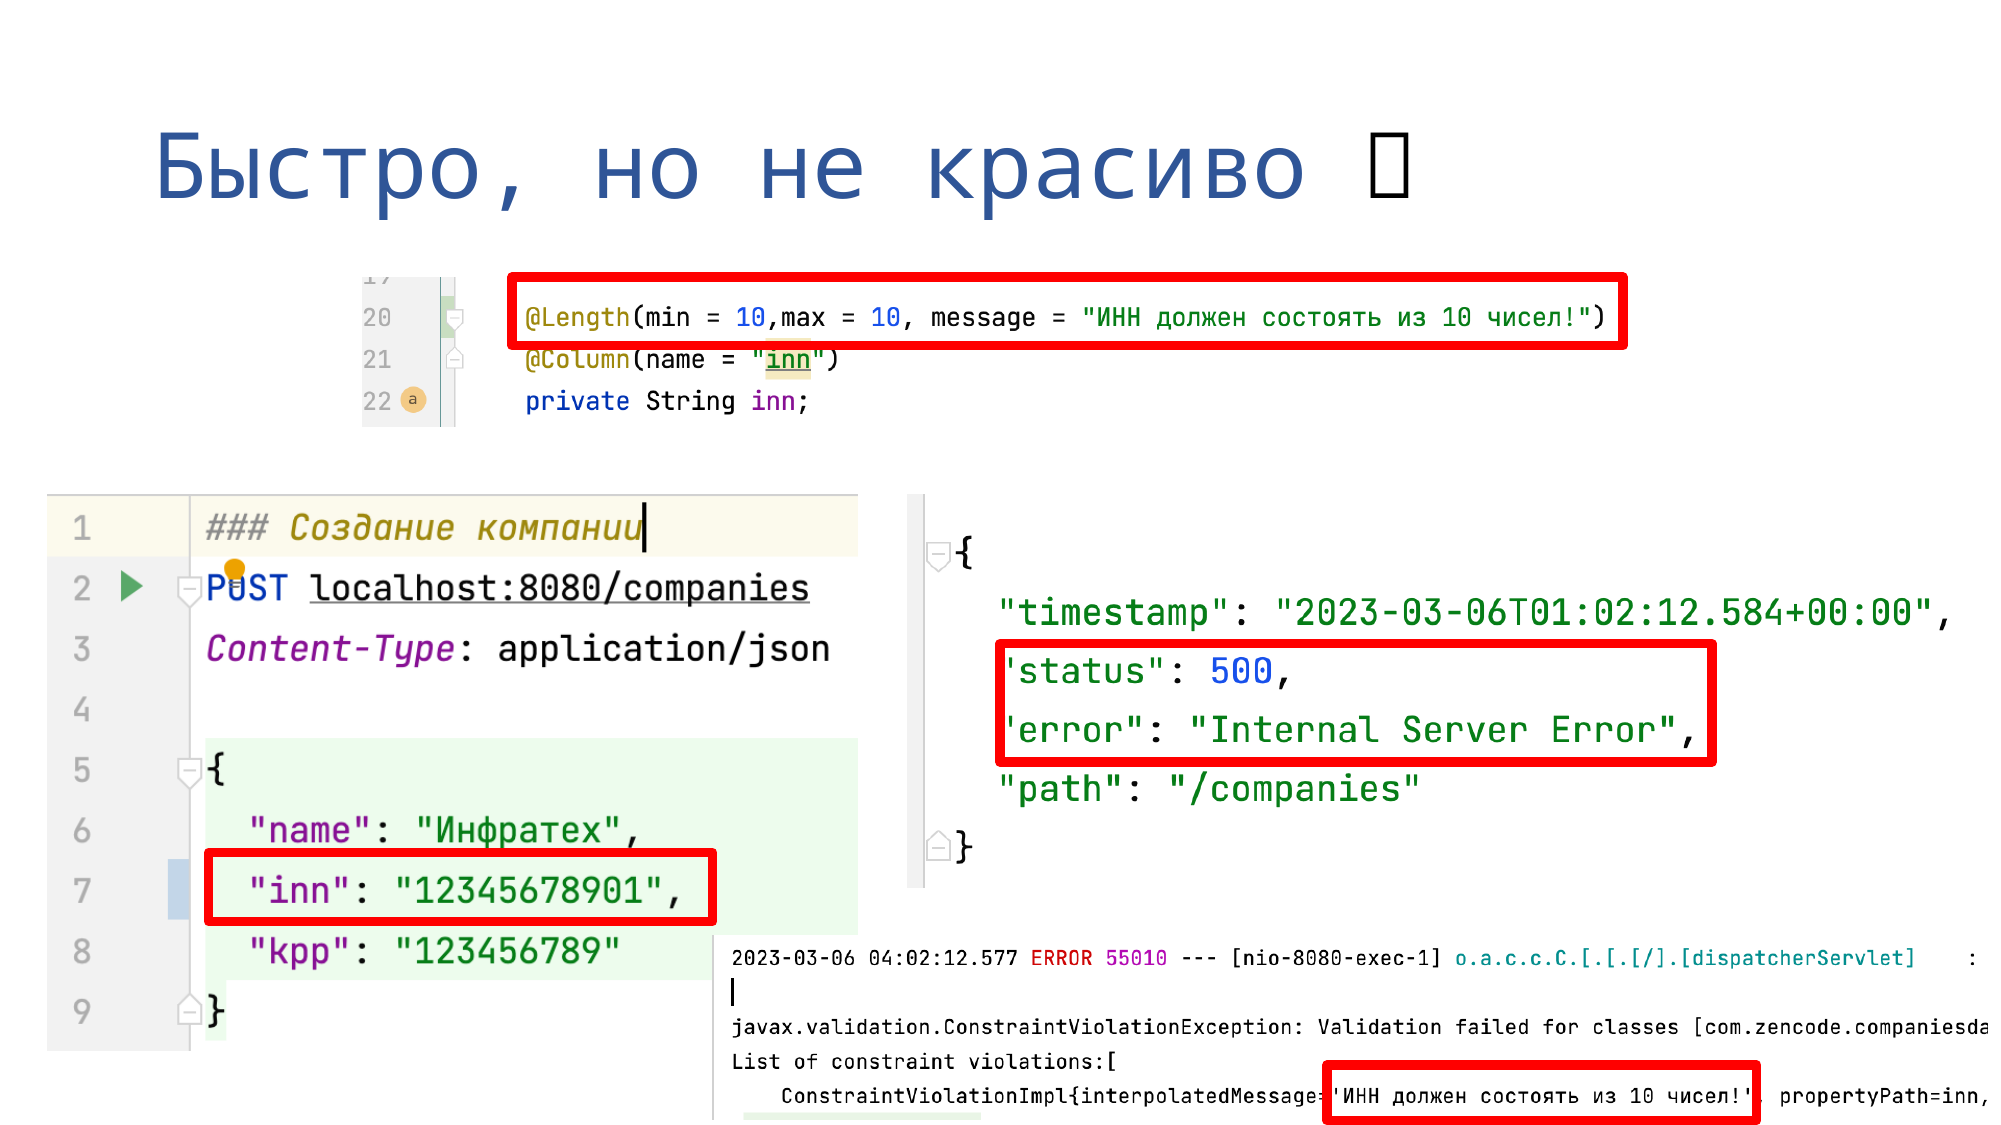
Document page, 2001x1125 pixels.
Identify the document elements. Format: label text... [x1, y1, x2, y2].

title Быстро, но не красиво  [137, 59, 1863, 278]
picture [907, 494, 1969, 888]
picture [362, 277, 1638, 427]
picture [47, 494, 1988, 1120]
